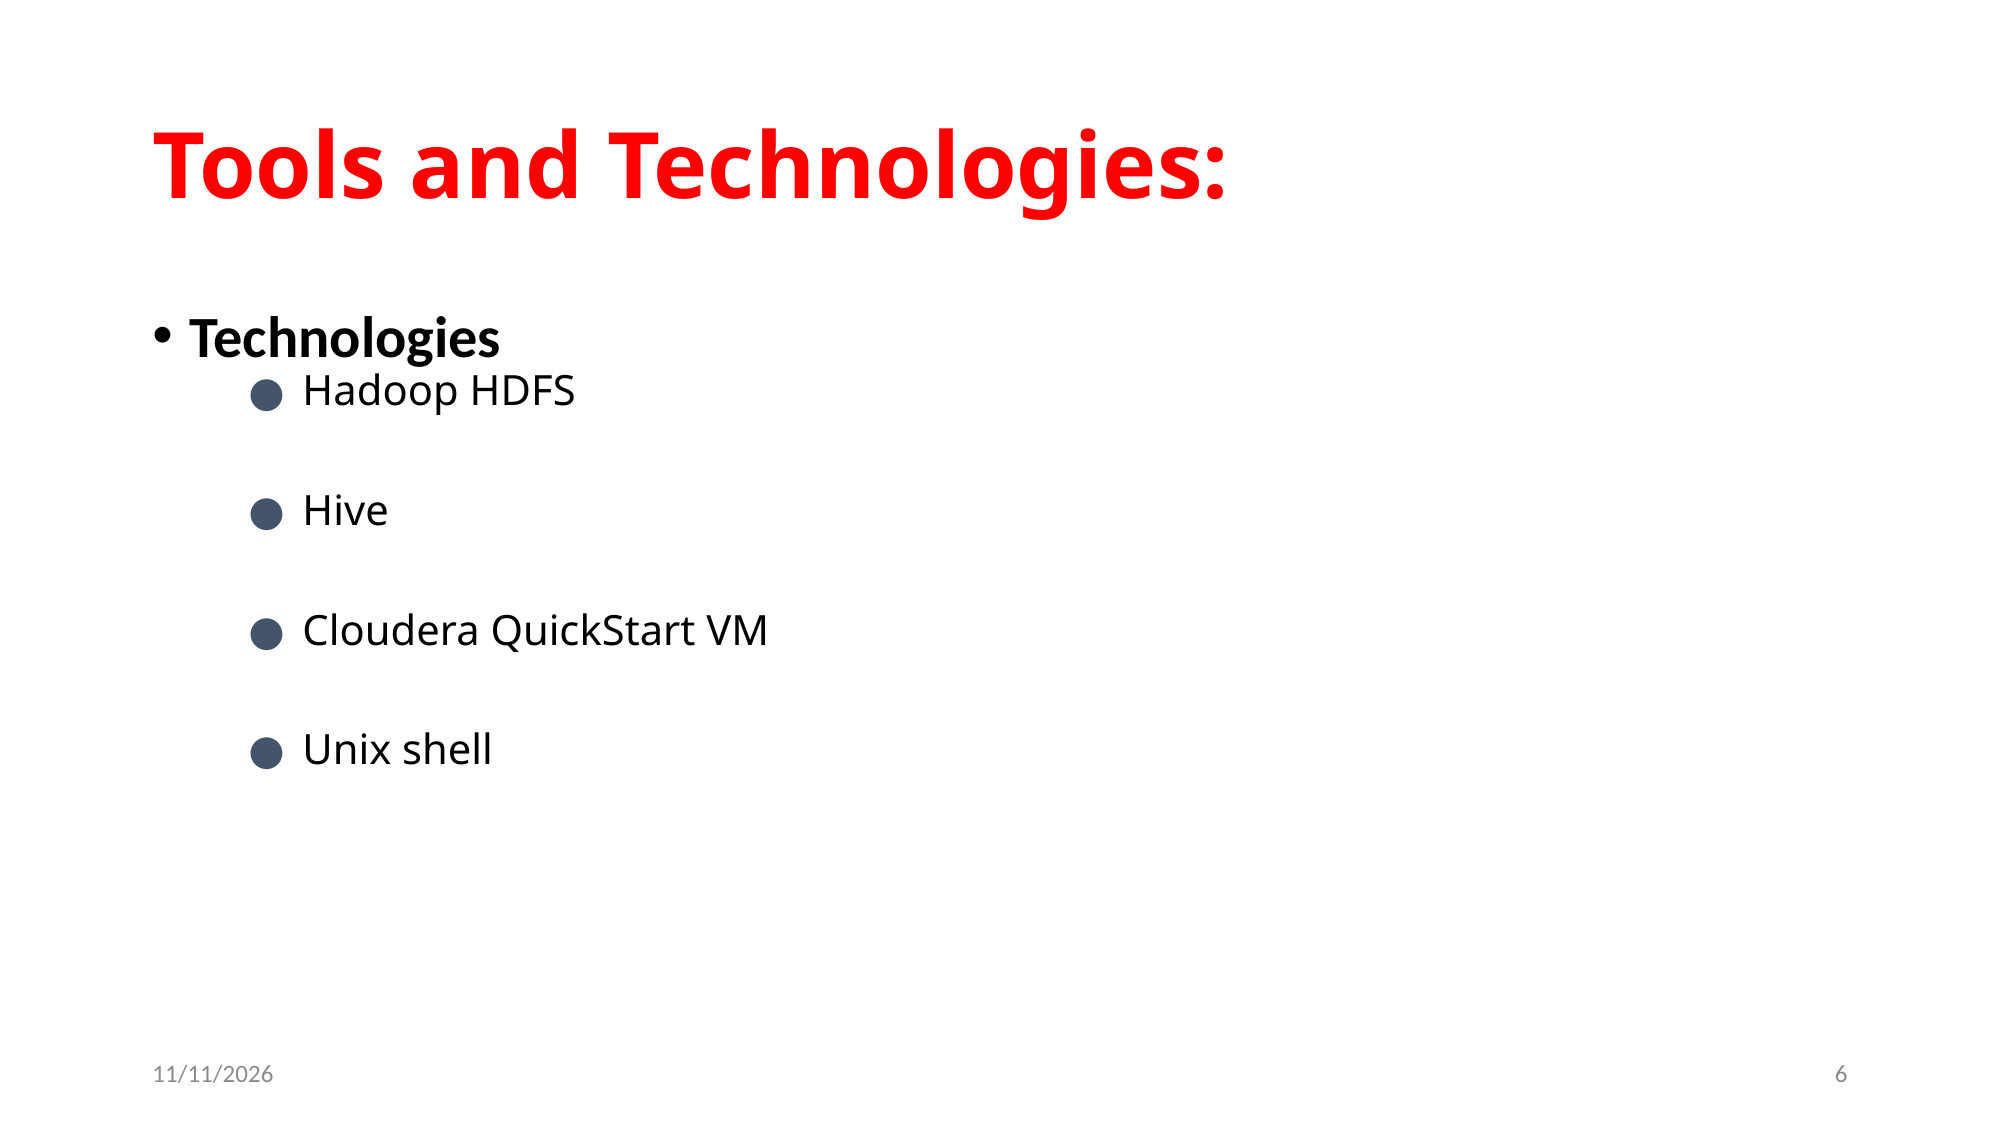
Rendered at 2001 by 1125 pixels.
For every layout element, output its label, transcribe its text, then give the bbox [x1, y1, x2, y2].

list Technologies Hadoop HDFS Hive Cloudera QuickStart VM Unix shell [137, 299, 1863, 1014]
title Tools and Technologies: [137, 59, 1863, 278]
slide_number 6 [1412, 1042, 1863, 1103]
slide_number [137, 1042, 588, 1103]
